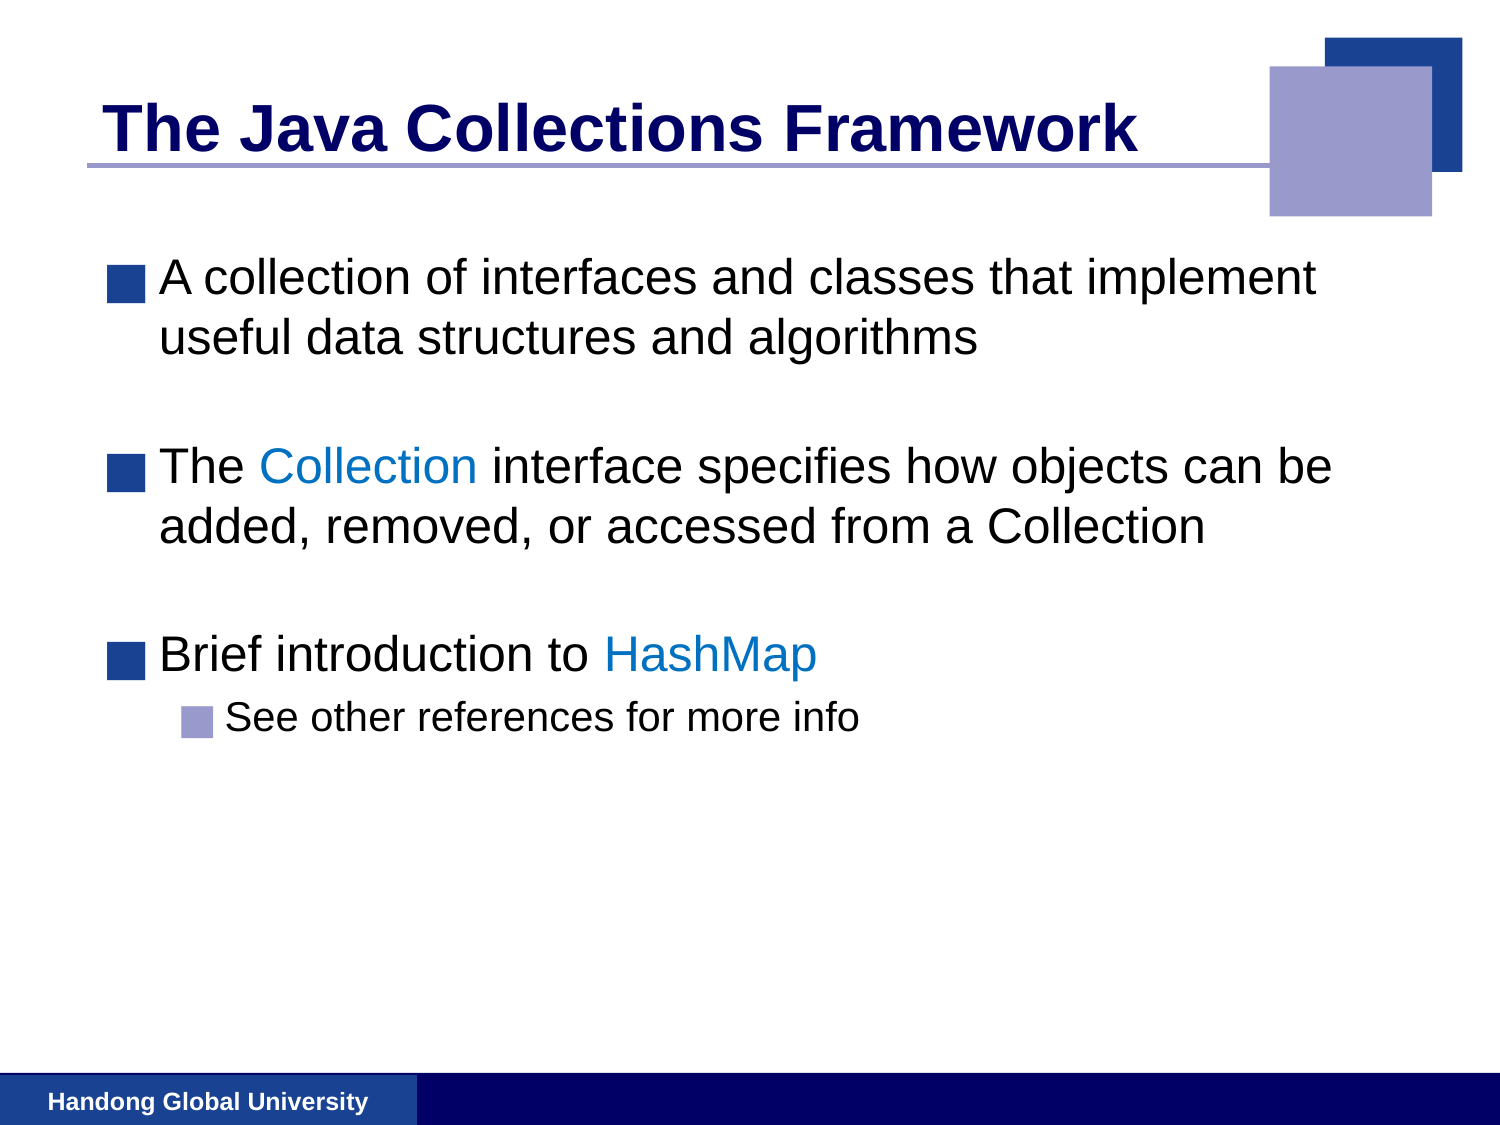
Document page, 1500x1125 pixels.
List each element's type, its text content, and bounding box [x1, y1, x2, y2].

list A collection of interfaces and classes that implement useful data structures and algorithms The Collection interface specifies how objects can be added, removed, or accessed from a Collection Brief introduction to HashMap See other references for more info [87, 237, 1425, 1013]
title The Java Collections Framework [87, 46, 1238, 172]
